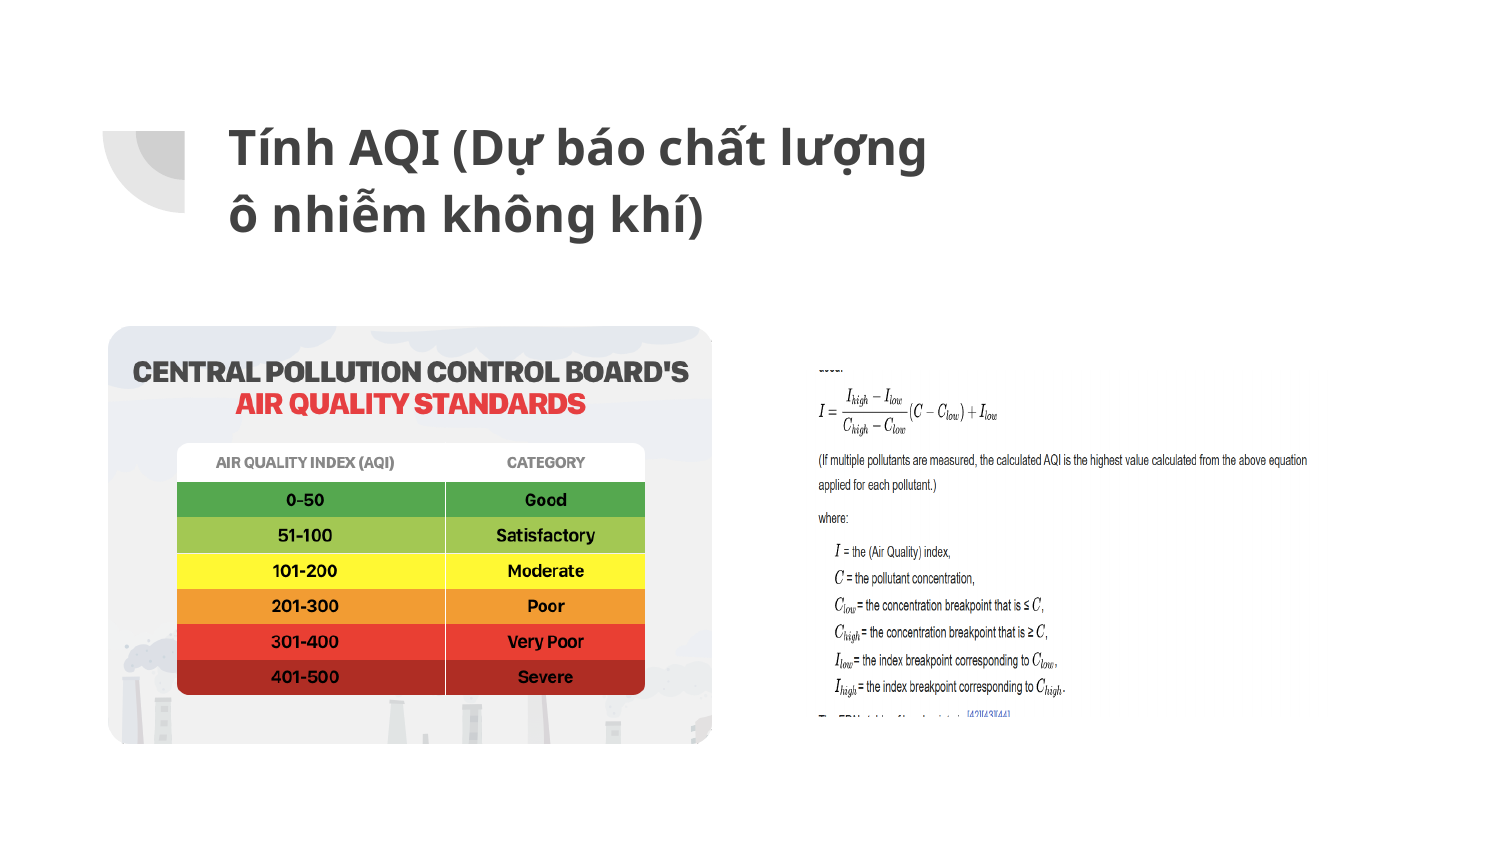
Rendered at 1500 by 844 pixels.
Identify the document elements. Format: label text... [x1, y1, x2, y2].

picture [107, 326, 712, 744]
title Tính AQI (Dự báo chất lượng ô nhiễm không khí) [213, 98, 1368, 263]
picture [797, 370, 1328, 717]
